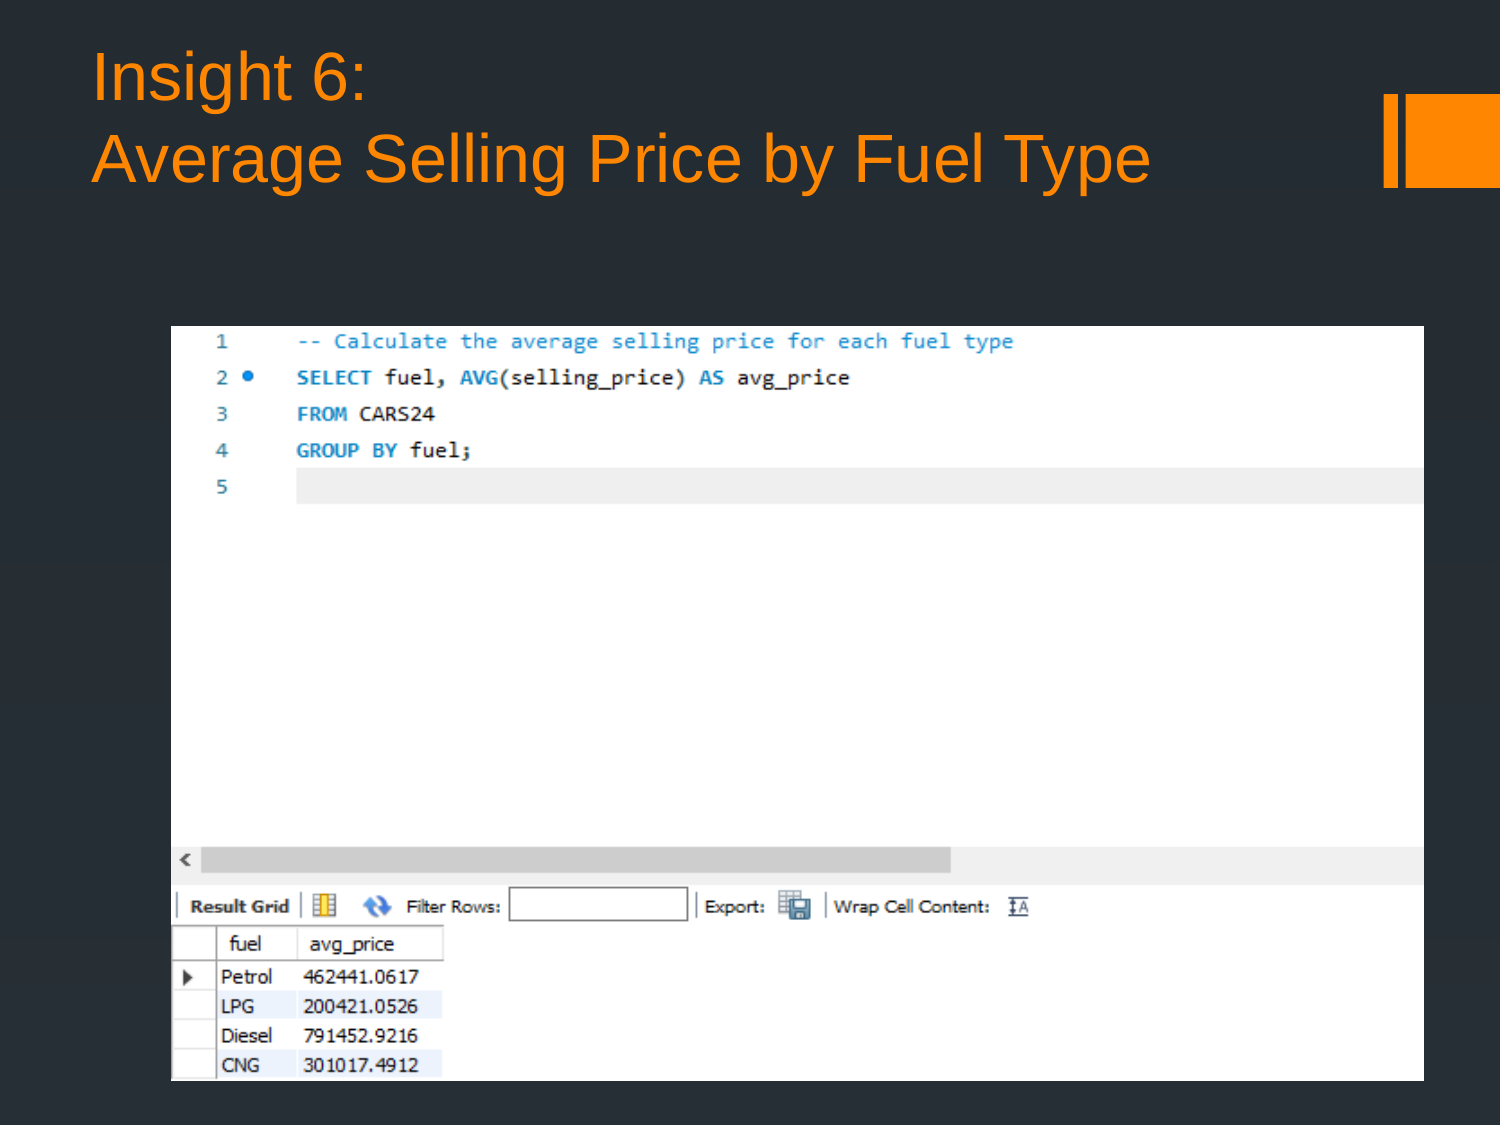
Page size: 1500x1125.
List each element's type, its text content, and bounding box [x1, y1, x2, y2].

title Insight 6: Average Selling Price by Fuel Type [76, 19, 1315, 315]
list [170, 325, 1424, 1082]
